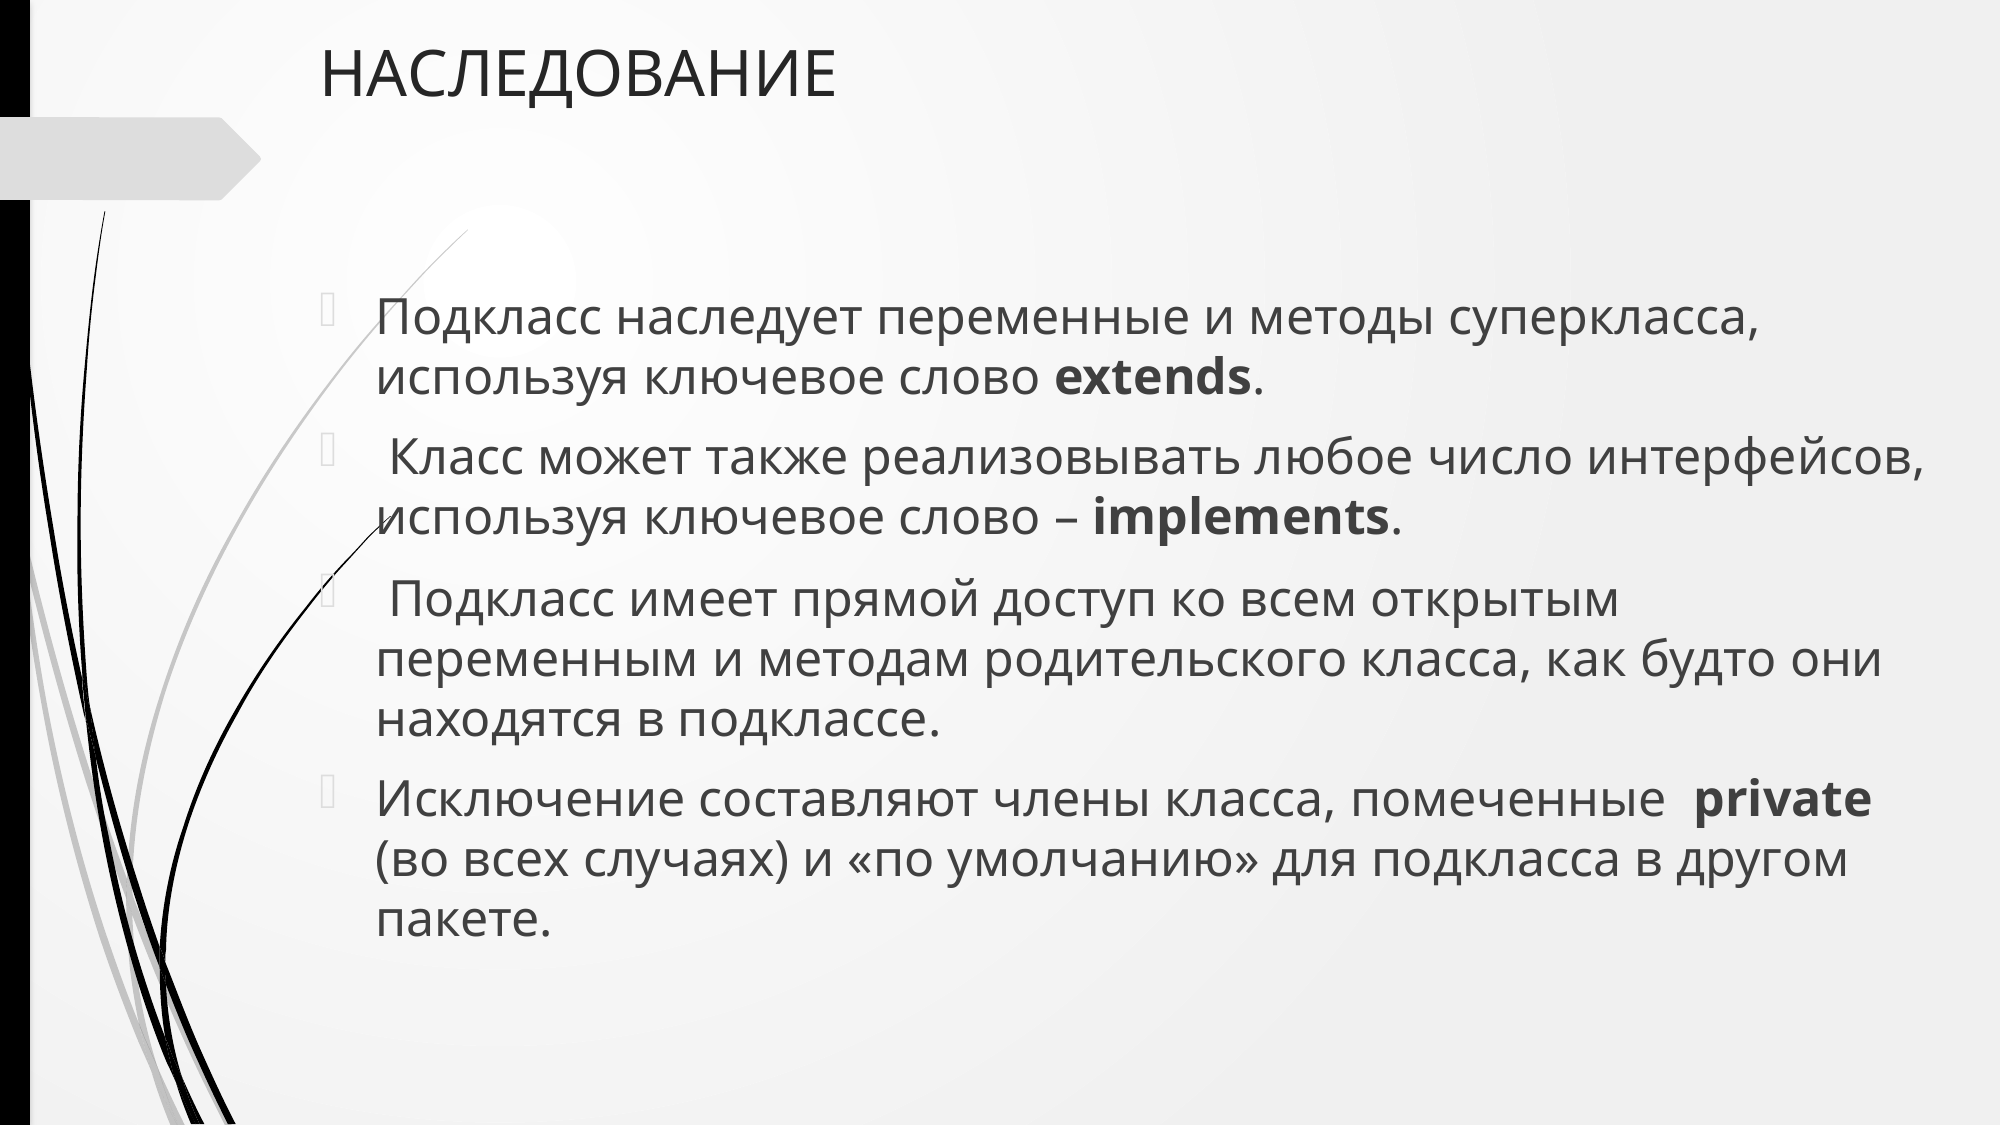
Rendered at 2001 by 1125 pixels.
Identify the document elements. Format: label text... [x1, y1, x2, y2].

title НАСЛЕДОВАНИЕ [304, 24, 1655, 118]
list Подкласс наследует переменные и методы суперкласса, используя ключевое слово extends. Класс может также реализовывать любое число интерфейсов, используя ключевое слово – implements. Подкласс имеет прямой доступ ко всем открытым переменным и методам родительского класса, как будто они находятся в подклассе. Исключение составляют члены класса, помеченные private (во всех случаях) и «по умолчанию» для подкласса в другом пакете. [304, 276, 1943, 1071]
